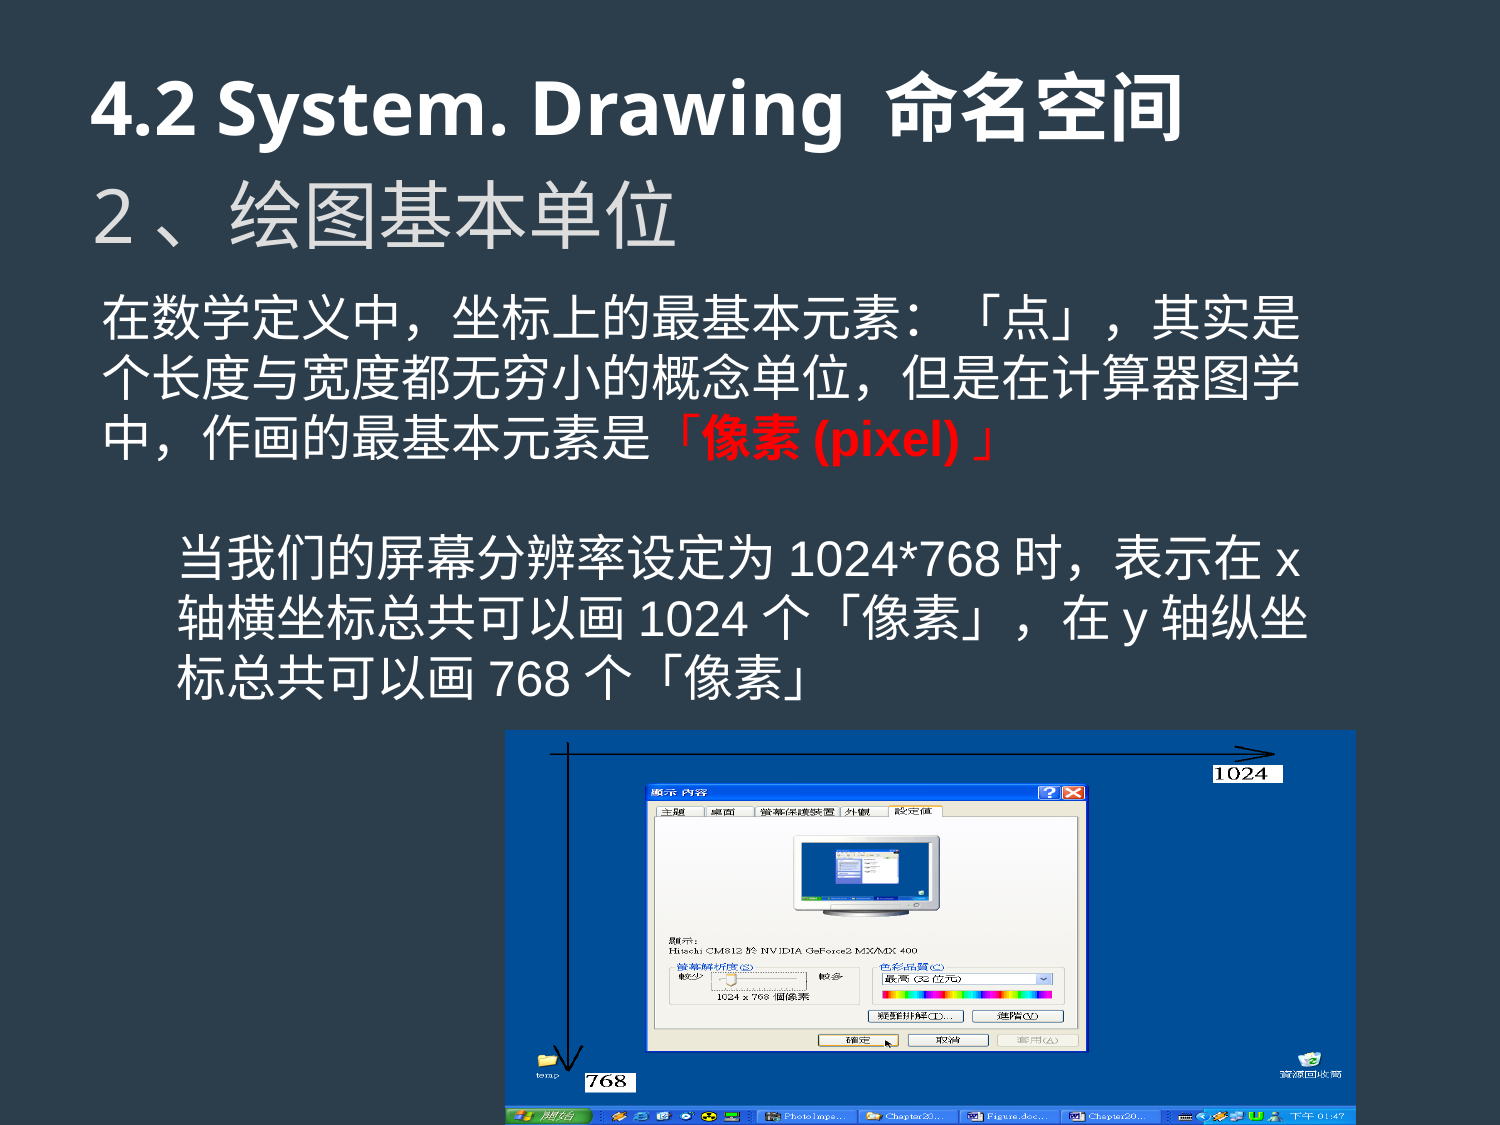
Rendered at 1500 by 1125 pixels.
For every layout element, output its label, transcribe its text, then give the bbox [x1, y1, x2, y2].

text_box 在数学定义中，坐标上的最基本元素：「点」，其实是个长度与宽度都无穷小的概念单位，但是在计算器图学中，作画的最基本元素是「像素(pixel)」 当我们的屏幕分辨率设定为1024*768时，表示在x轴横坐标总共可以画1024个「像素」，在y轴纵坐标总共可以画768个「像素」 [86, 278, 1356, 714]
text_box 2、绘图基本单位 [78, 176, 760, 267]
title 4.2 System. Drawing 命名空间 [75, 45, 1425, 160]
picture [505, 730, 1356, 1125]
